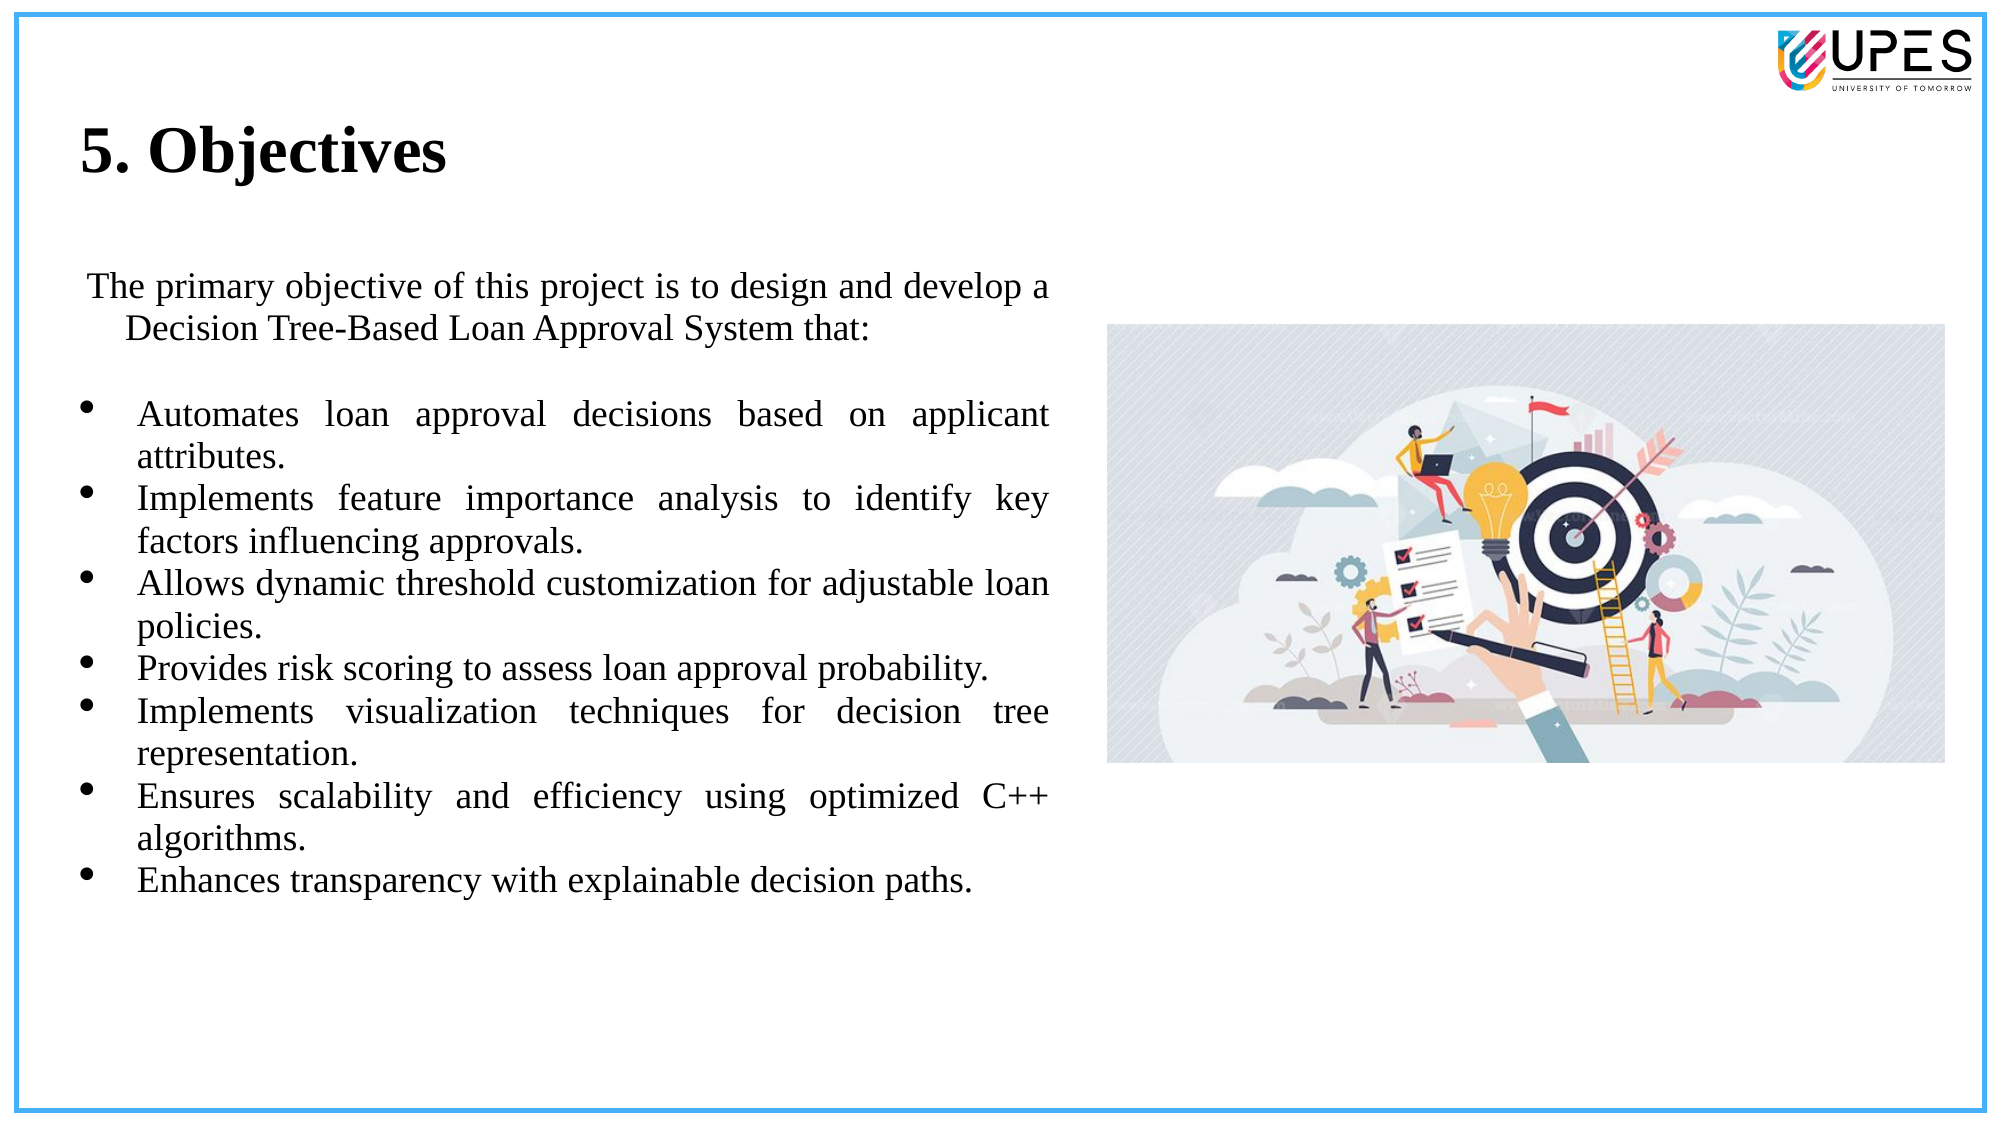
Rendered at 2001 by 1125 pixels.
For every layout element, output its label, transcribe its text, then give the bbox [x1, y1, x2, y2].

text_box 5. Objectives [65, 98, 1302, 193]
picture [1107, 324, 1945, 763]
picture [1758, 20, 1978, 110]
text_box The primary objective of this project is to design and develop a Decision Tree-Based Loan Approval System that: Automates loan approval decisions based on applicant attributes. Implements feature importance analysis to identify key factors influencing approvals. Allows dynamic threshold customization for adjustable loan policies. Provides risk scoring to assess loan approval probability. Implements visualization techniques for decision tree representation. Ensures scalability and efficiency using optimized C++ algorithms. Enhances transparency with explainable decision paths. [65, 257, 1066, 952]
